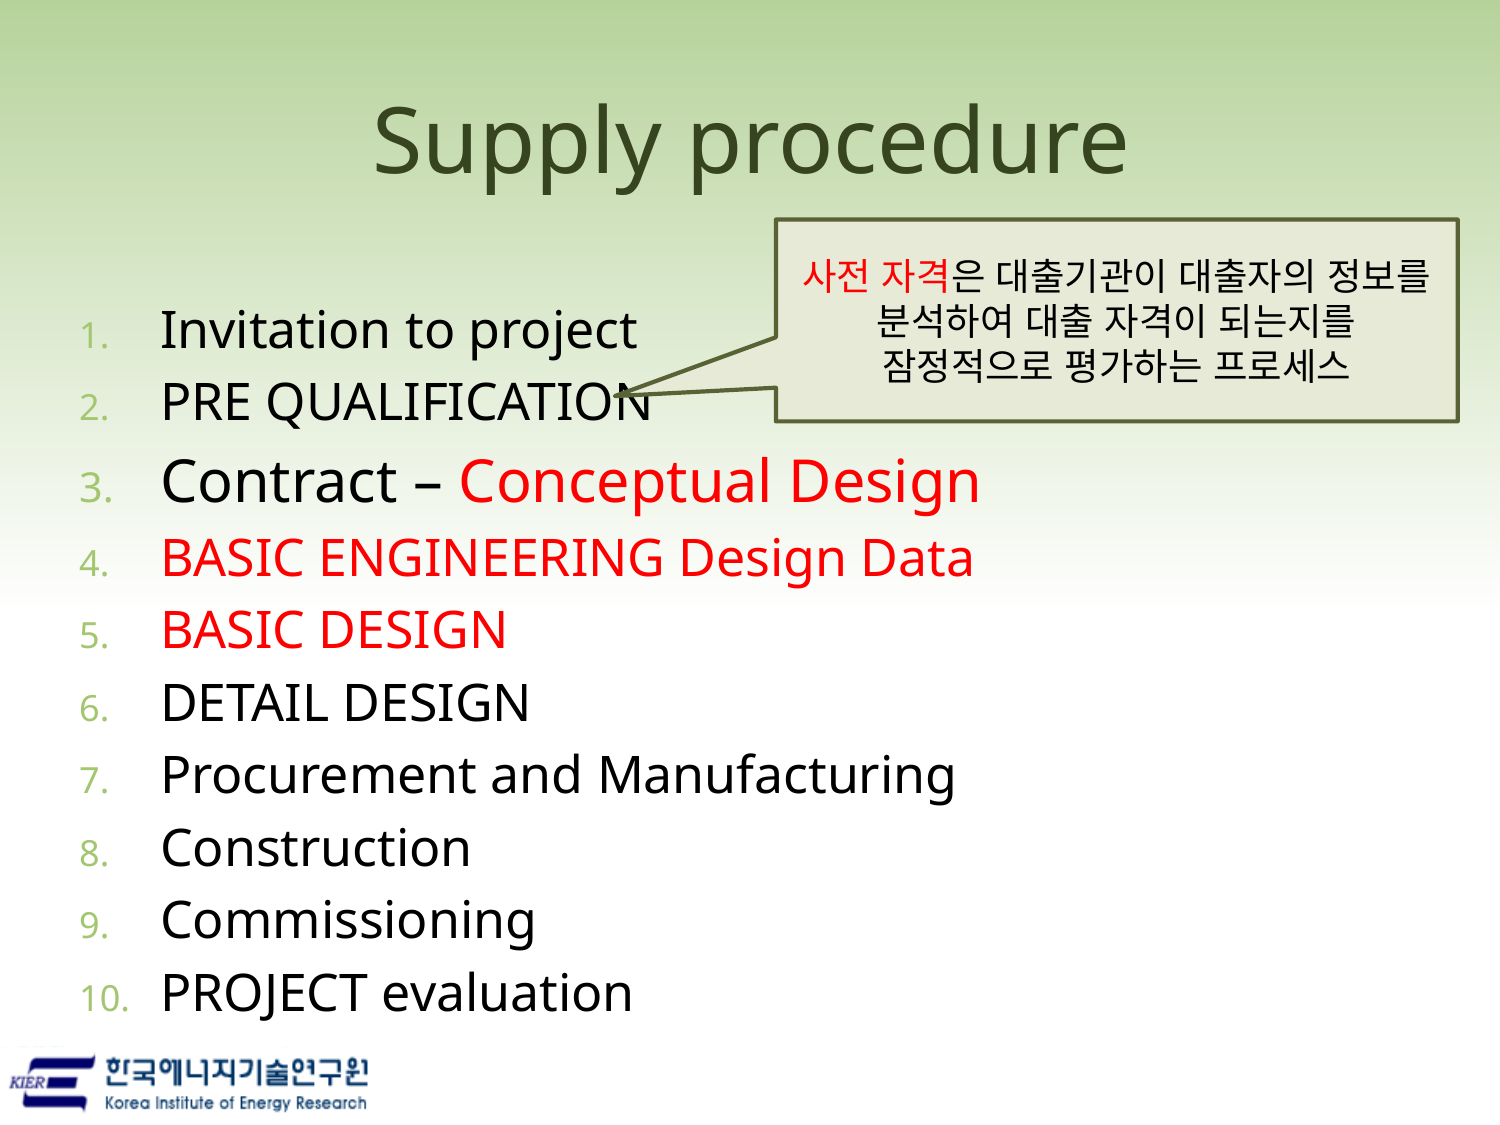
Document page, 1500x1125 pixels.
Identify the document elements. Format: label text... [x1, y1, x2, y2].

picture [0, 1046, 374, 1125]
text_box 사전 자격은 대출기관이 대출자의 정보를 분석하여 대출 자격이 되는지를 잠정적으로 평가하는 프로세스 [612, 217, 1460, 424]
title Supply procedure [76, 42, 1427, 231]
list Invitation to project PRE QUALIFICATION Contract – Conceptual Design BASIC ENGINEERING Design Data BASIC DESIGN DETAIL DESIGN Procurement and Manufacturing Construction Commissioning PROJECT evaluation [64, 289, 1415, 1032]
